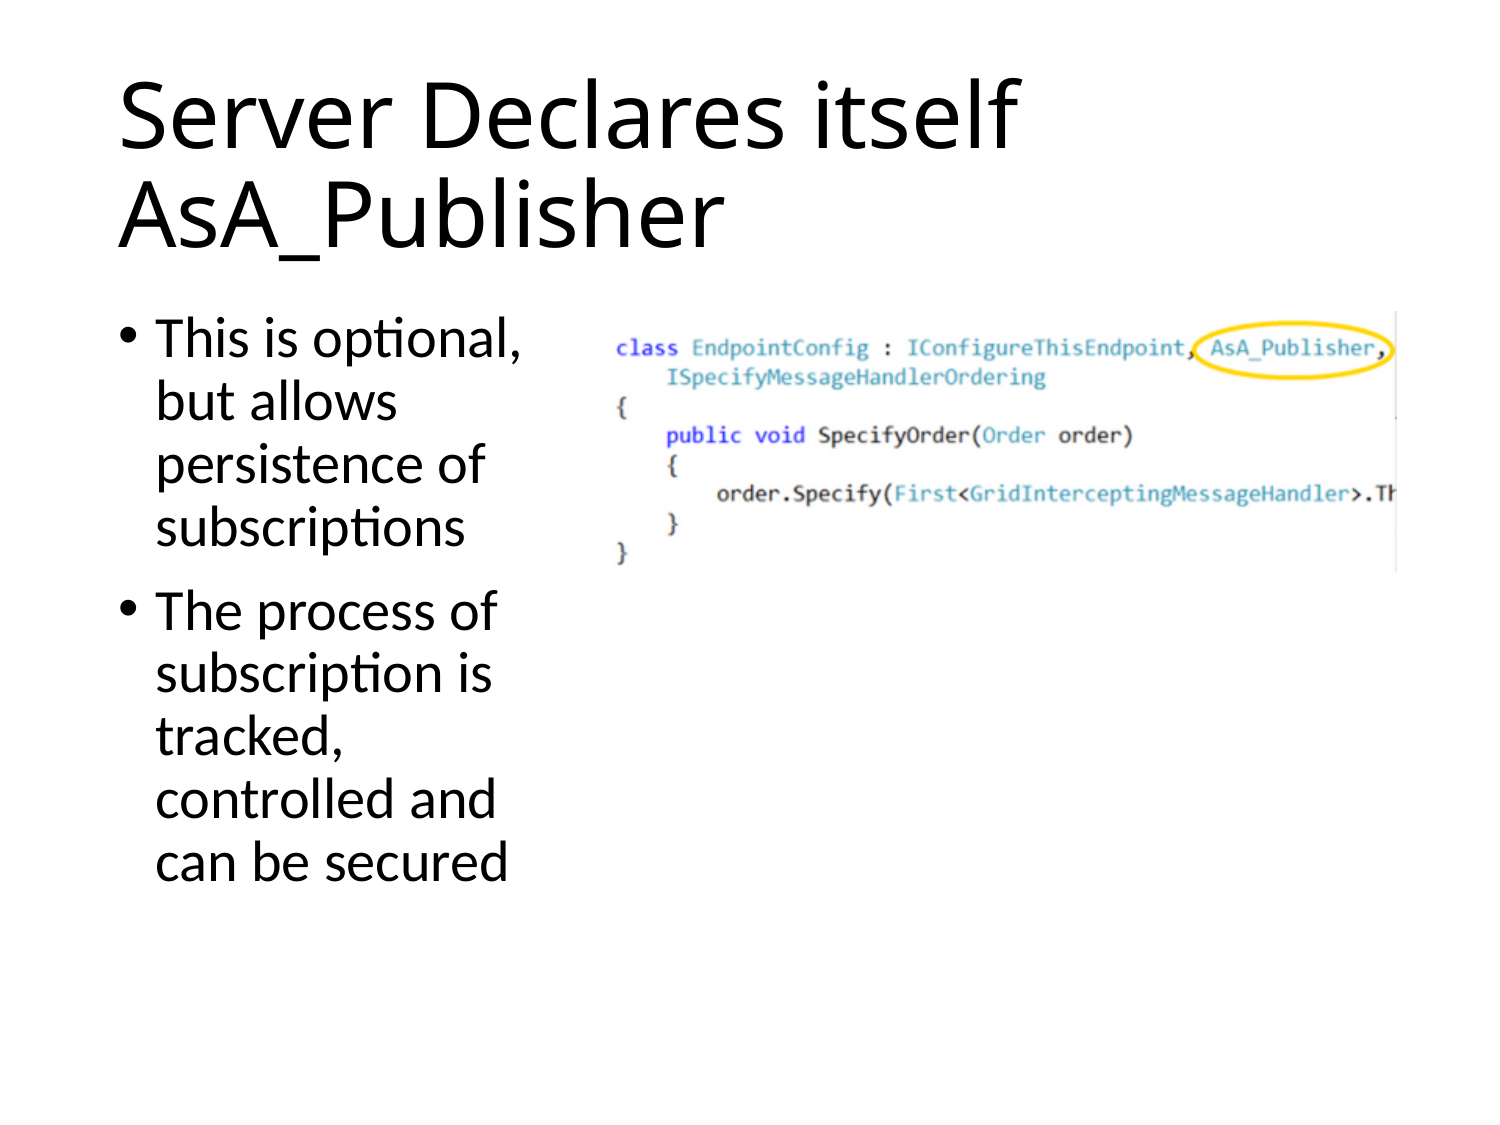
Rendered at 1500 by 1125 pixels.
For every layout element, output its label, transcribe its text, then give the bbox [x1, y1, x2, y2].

title Server Declares itself AsA_Publisher [103, 59, 1397, 278]
picture [604, 311, 1397, 573]
list This is optional, but allows persistence of subscriptions The process of subscription is tracked, controlled and can be secured [103, 299, 567, 1014]
